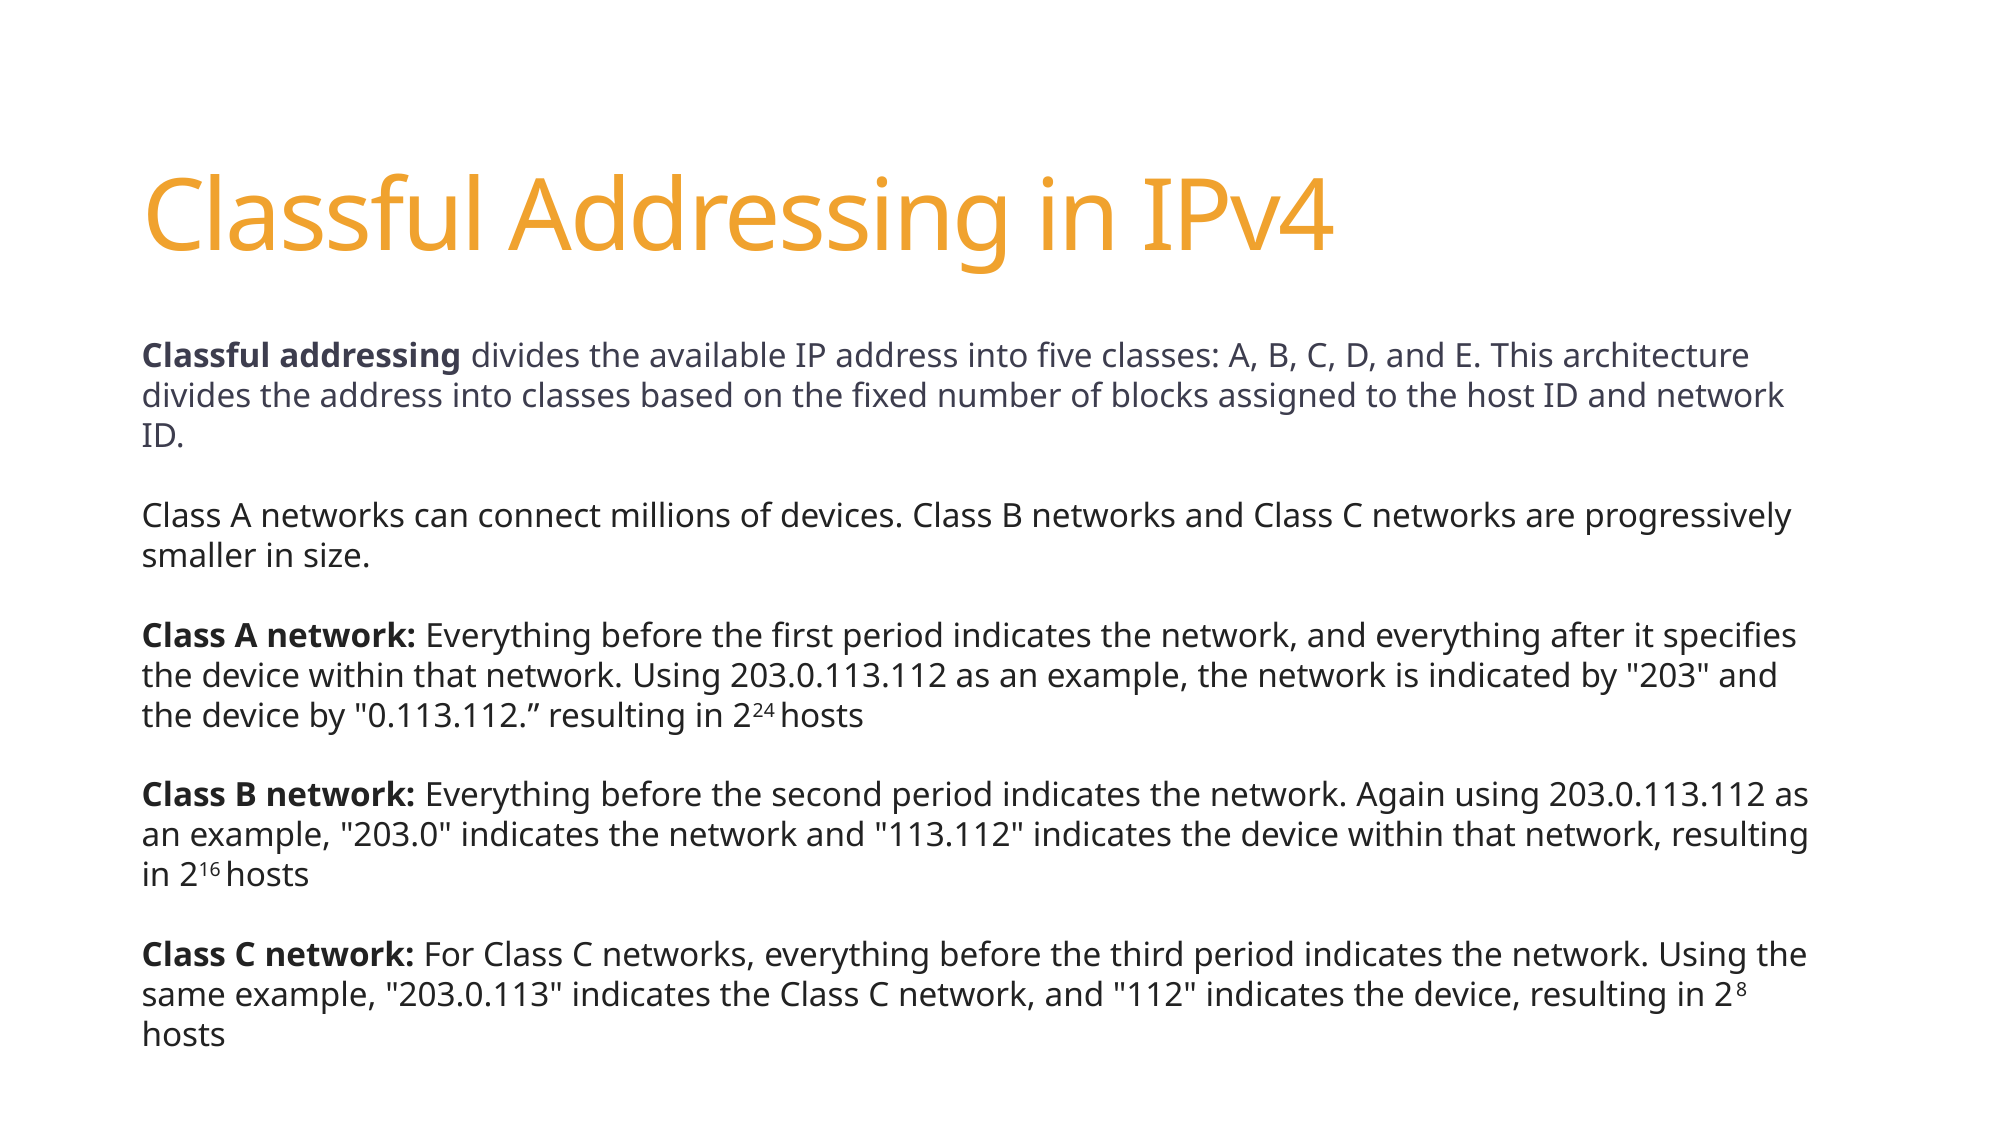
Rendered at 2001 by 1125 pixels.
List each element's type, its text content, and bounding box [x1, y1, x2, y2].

text_box Classful addressing divides the available IP address into five classes: A, B, C, D, and E. This architecture divides the address into classes based on the fixed number of blocks assigned to the host ID and network ID. Class A networks can connect millions of devices. Class B networks and Class C networks are progressively smaller in size. Class A network: Everything before the first period indicates the network, and everything after it specifies the device within that network. Using 203.0.113.112 as an example, the network is indicated by "203" and the device by "0.113.112.” resulting in 224 hosts Class B network: Everything before the second period indicates the network. Again using 203.0.113.112 as an example, "203.0" indicates the network and "113.112" indicates the device within that network, resulting in 216 hosts Class C network: For Class C networks, everything before the third period indicates the network. Using the same example, "203.0.113" indicates the Class C network, and "112" indicates the device, resulting in 28 hosts [126, 326, 1838, 1032]
text_box Classful Addressing in IPv4 [127, 81, 1453, 354]
